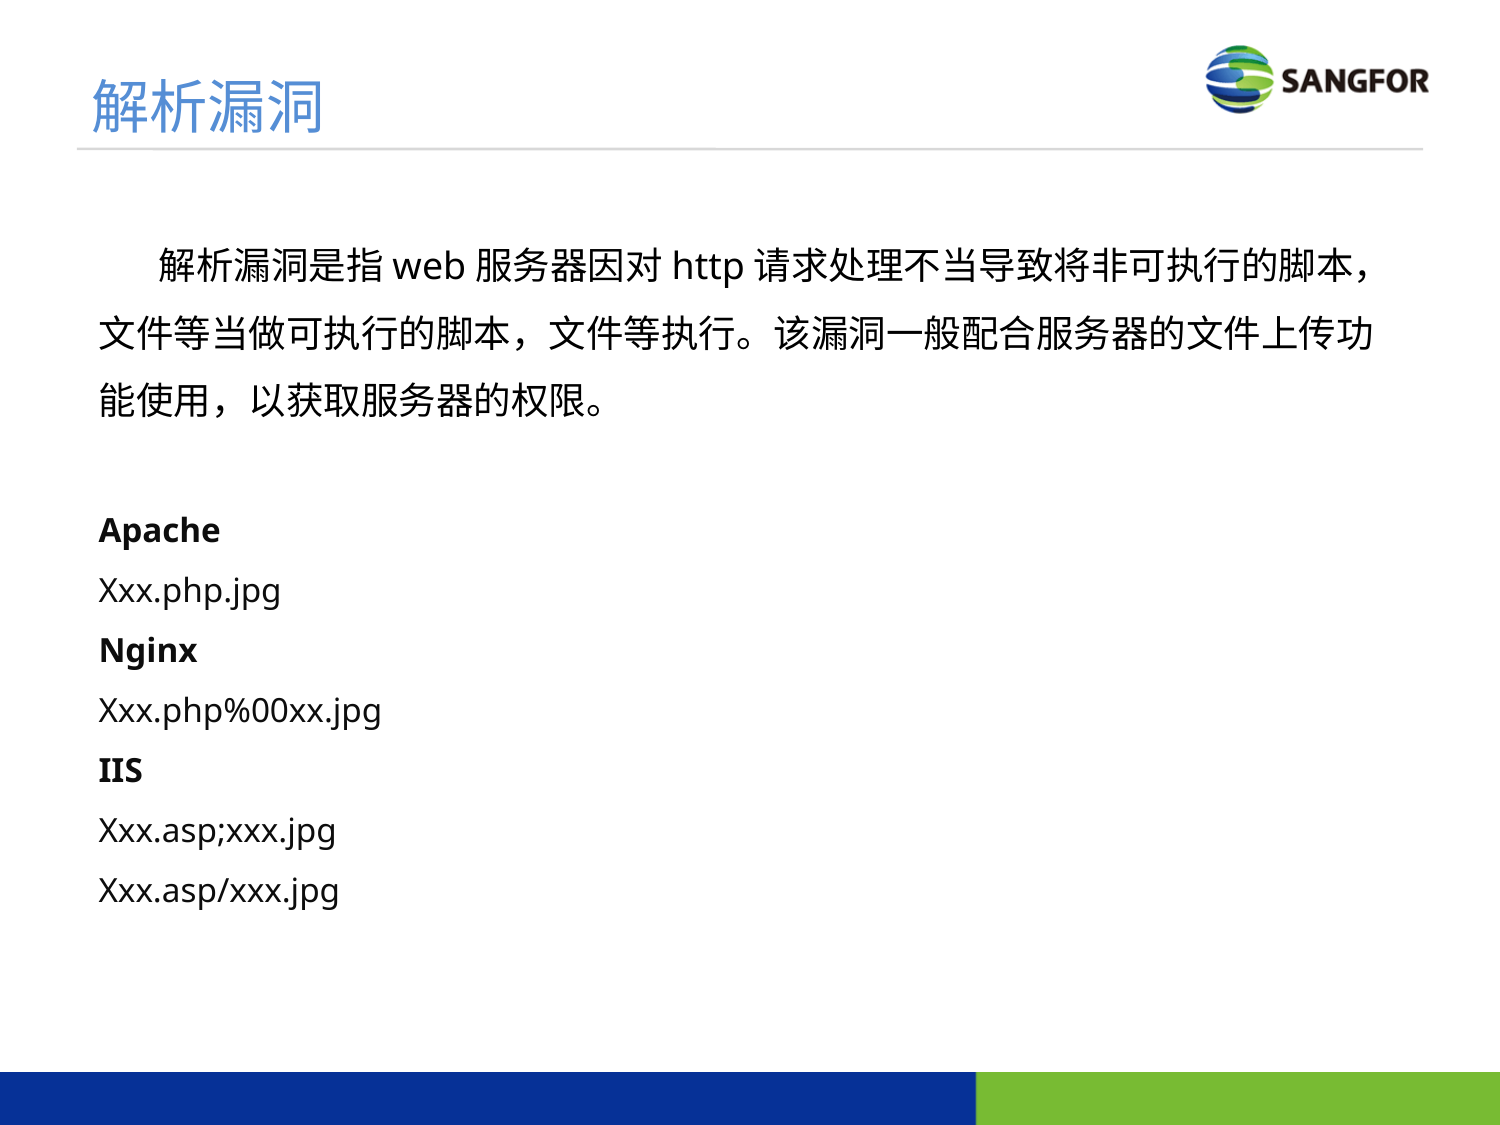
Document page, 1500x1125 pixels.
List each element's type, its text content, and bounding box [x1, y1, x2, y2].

picture [1198, 42, 1437, 119]
text_box 解析漏洞是指web服务器因对http请求处理不当导致将非可执行的脚本，文件等当做可执行的脚本，文件等执行。该漏洞一般配合服务器的文件上传功能使用，以获取服务器的权限。 Apache Xxx.php.jpg Nginx Xxx.php%00xx.jpg IIS Xxx.asp;xxx.jpg Xxx.asp/xxx.jpg [83, 167, 1417, 917]
picture [0, 1069, 1500, 1125]
text_box 解析漏洞 [76, 63, 1172, 148]
